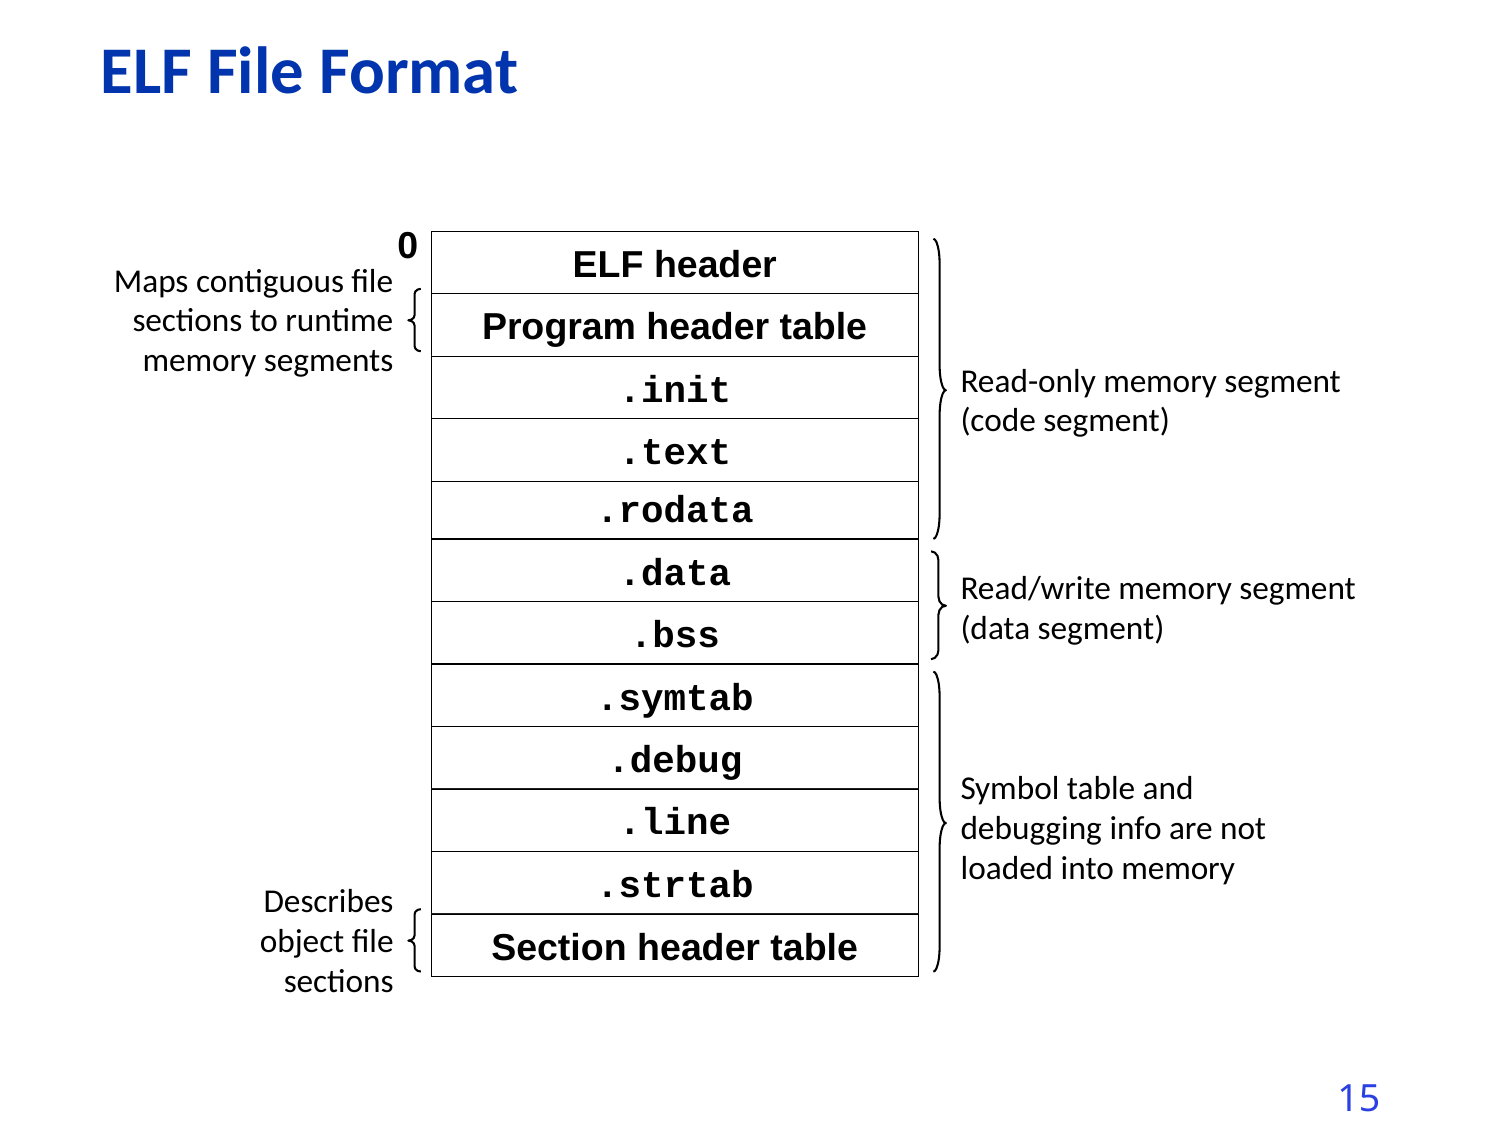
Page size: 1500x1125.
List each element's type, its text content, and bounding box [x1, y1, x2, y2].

text_box Describes object file sections [208, 871, 409, 1007]
text_box Symbol table and debugging info are not loaded into memory [952, 759, 1309, 894]
text_box Read/write memory segment (data segment) [952, 559, 1409, 654]
text_box Read-only memory segment (code segment) [952, 351, 1409, 446]
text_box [383, 213, 947, 977]
title ELF File Format [85, 28, 1261, 117]
text_box Maps contiguous file sections to runtime memory segments [45, 251, 378, 386]
